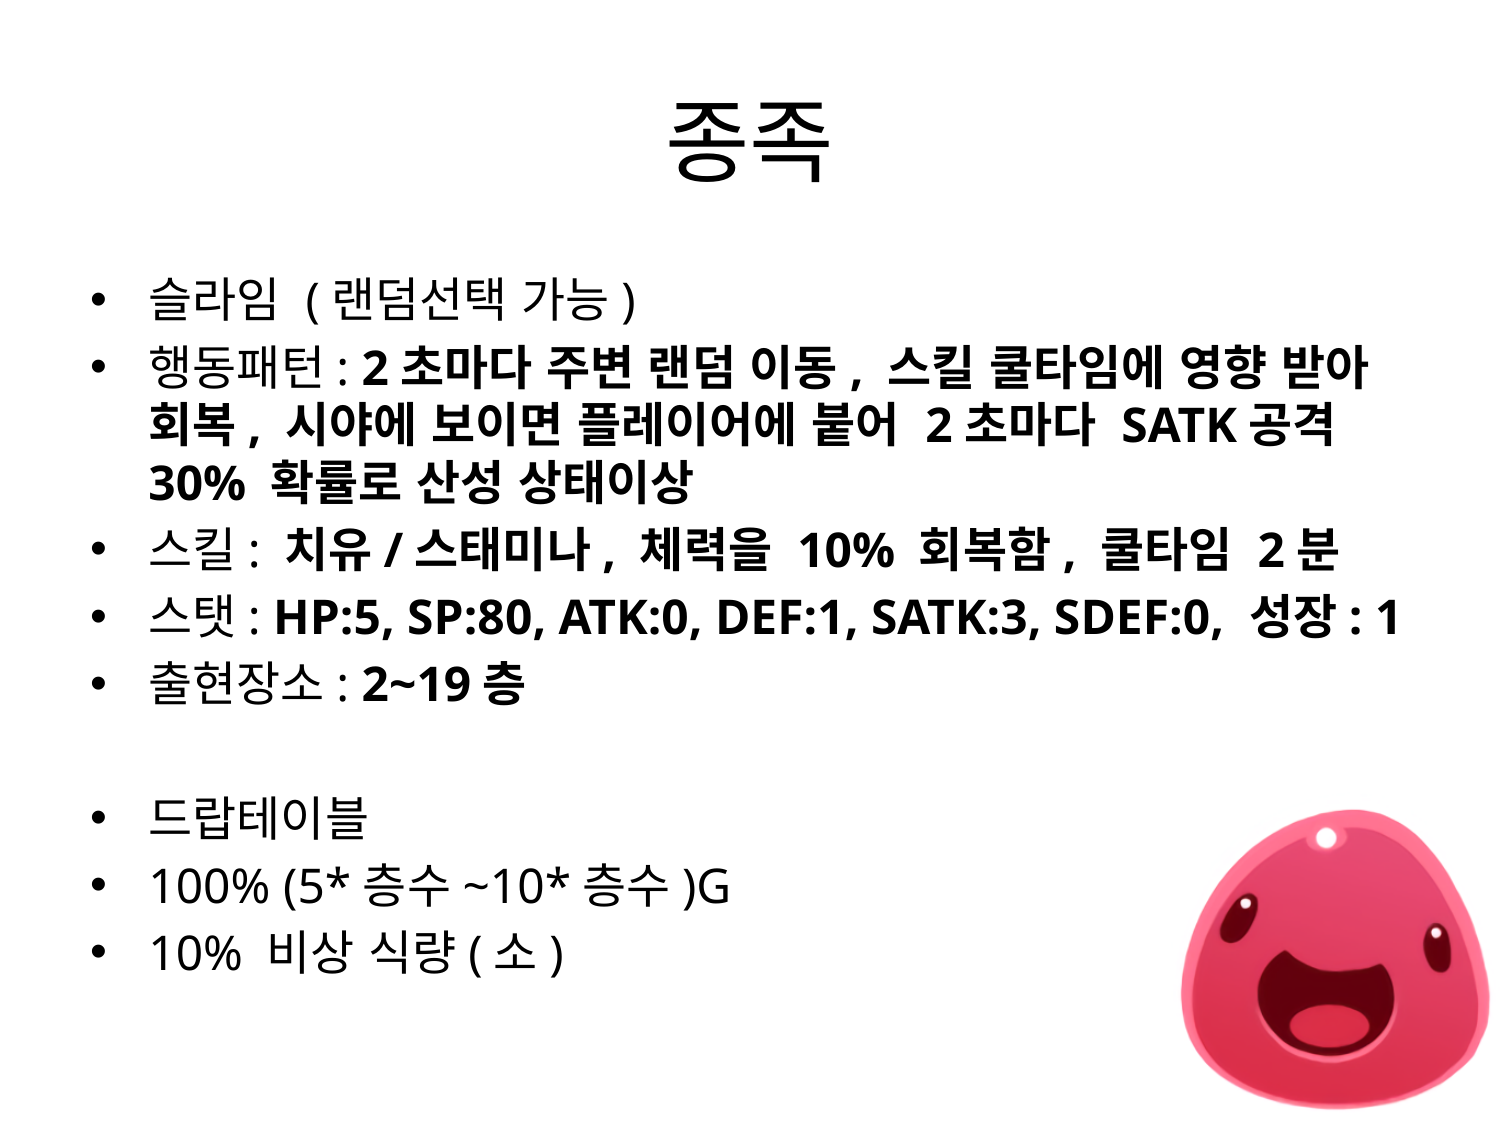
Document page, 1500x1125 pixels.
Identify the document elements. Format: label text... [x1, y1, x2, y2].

title 종족 [75, 45, 1425, 233]
list 슬라임 (랜덤선택 가능) 행동패턴: 2초마다 주변 랜덤 이동, 스킬 쿨타임에 영향 받아 회복, 시야에 보이면 플레이어에 붙어 2초마다 SATK공격 30% 확률로 산성 상태이상 스킬: 치유/스태미나, 체력을 10% 회복함, 쿨타임 2분 스탯: HP:5, SP:80, ATK:0, DEF:1, SATK:3, SDEF:0, 성장: 1 출현장소: 2~19층 드랍테이블 100% (5*층수~10*층수)G 10% 비상 식량(소) [75, 262, 1425, 1005]
picture [1170, 790, 1500, 1120]
